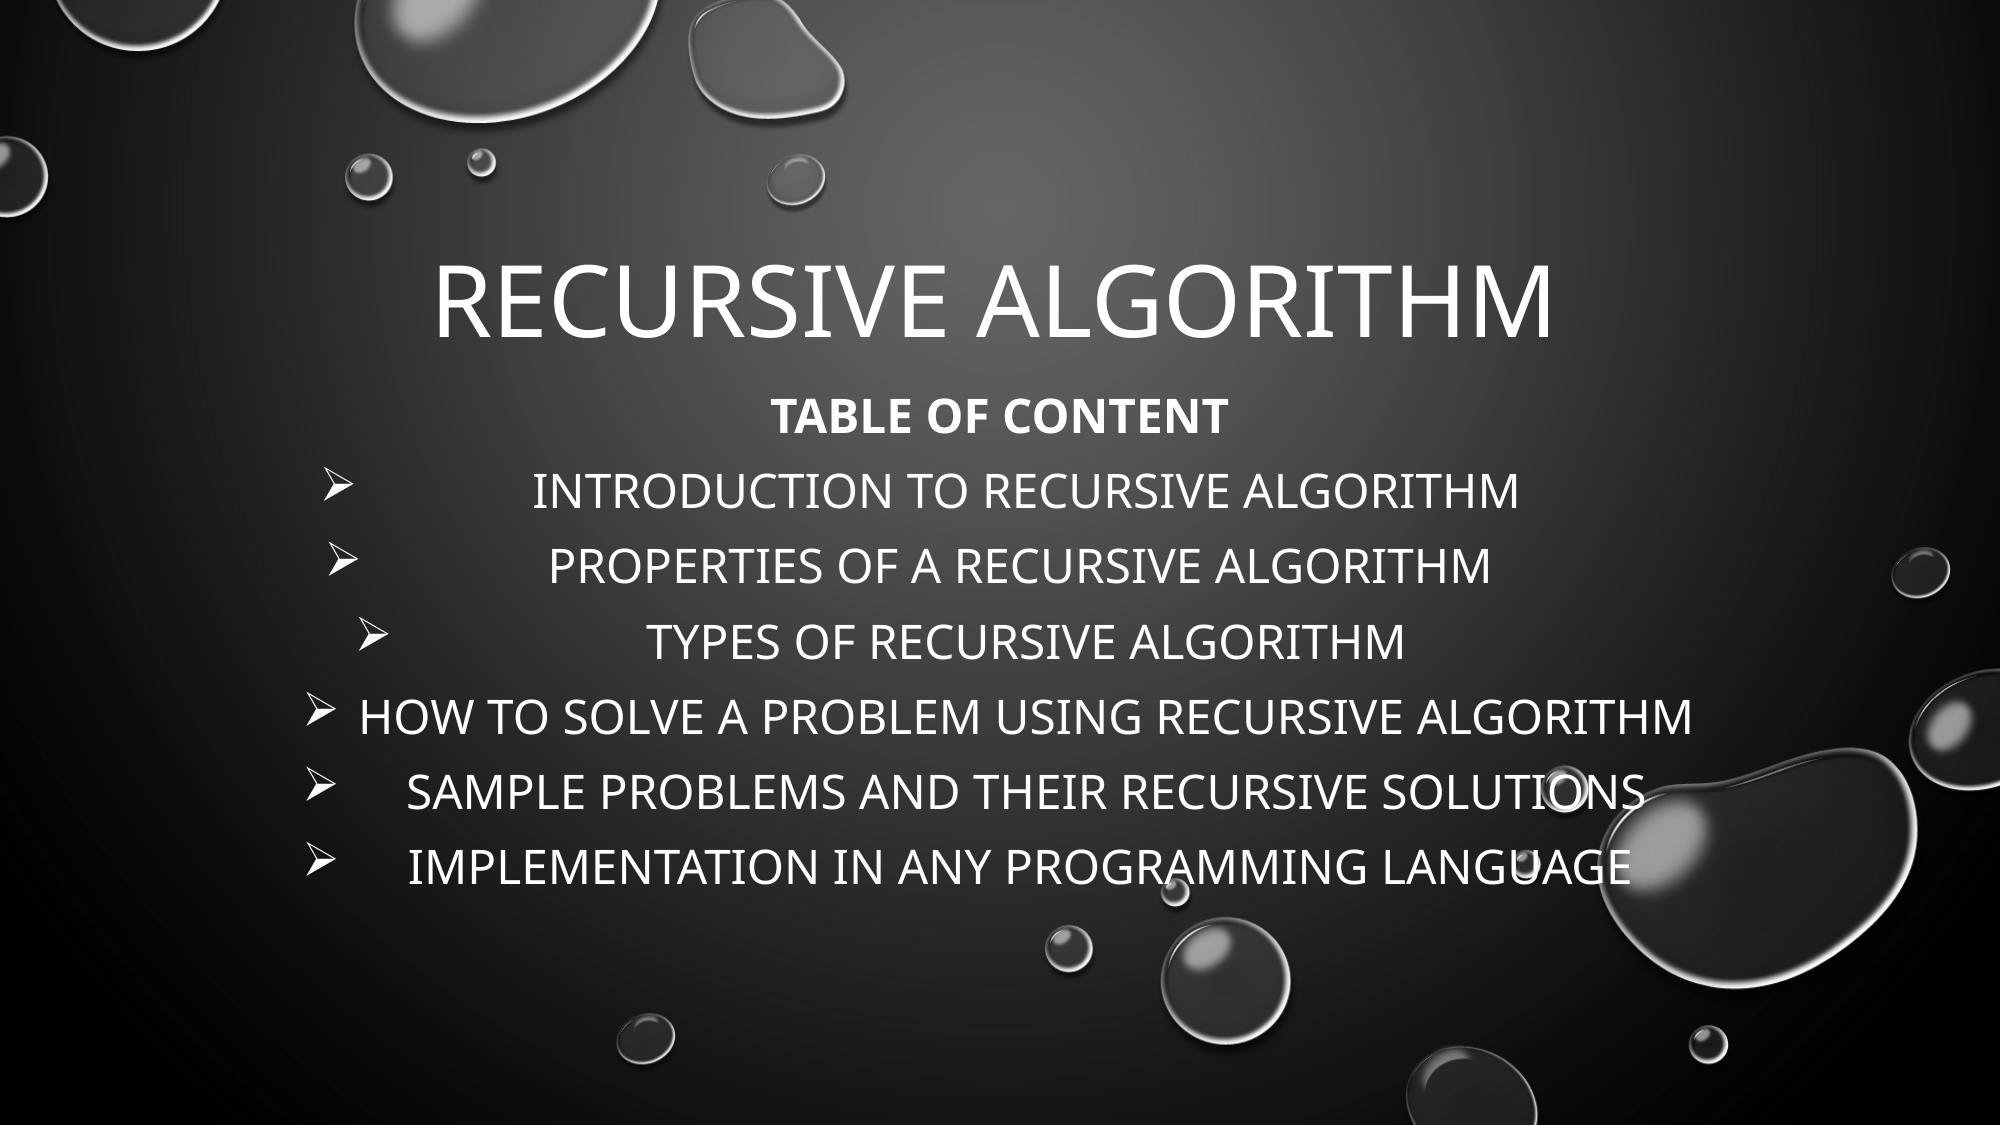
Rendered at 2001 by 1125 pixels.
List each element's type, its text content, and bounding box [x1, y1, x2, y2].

subtitle TABLE OF CONTENT INTRODUCTION TO RECURSIVE ALGORITHM PROPERTIES OF A RECURSIVE ALGORITHM TYPES OF RECURSIVE ALGORITHM HOW TO SOLVE A PROBLEM USING RECURSIVE ALGORITHM SAMPLE PROBLEMS AND THEIR RECURSIVE SOLUTIONS IMPLEMENTATION IN ANY PROGRAMMING LANGUAGE [287, 366, 1713, 1050]
picture [0, 0, 2000, 1125]
title RECURSIVE ALGORITHM [369, 112, 1620, 366]
